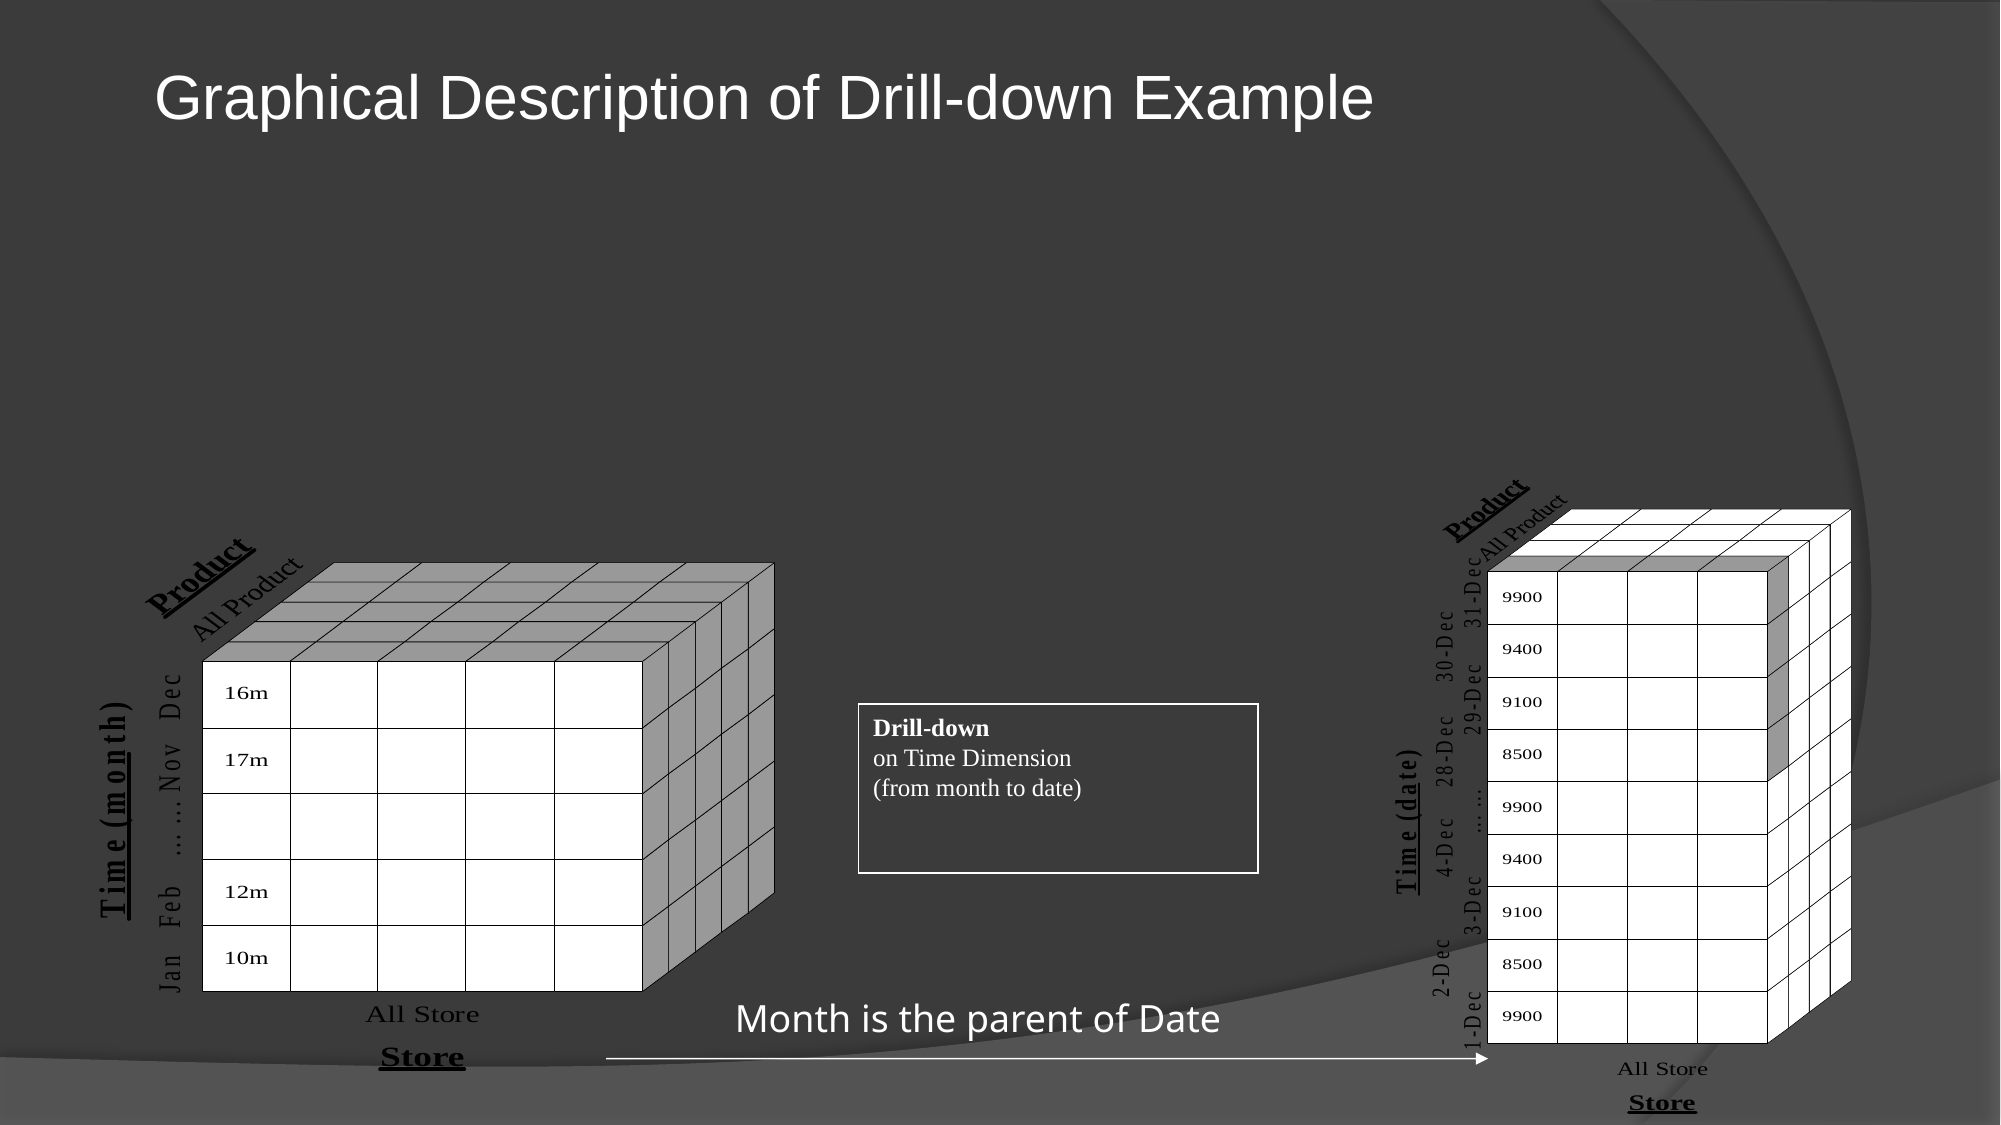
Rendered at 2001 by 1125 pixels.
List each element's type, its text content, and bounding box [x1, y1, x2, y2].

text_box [77, 451, 1856, 1125]
table_cell Store Sales Net [133, 446, 1868, 725]
list Graphical Description of Drill-down Example [133, 50, 1934, 725]
